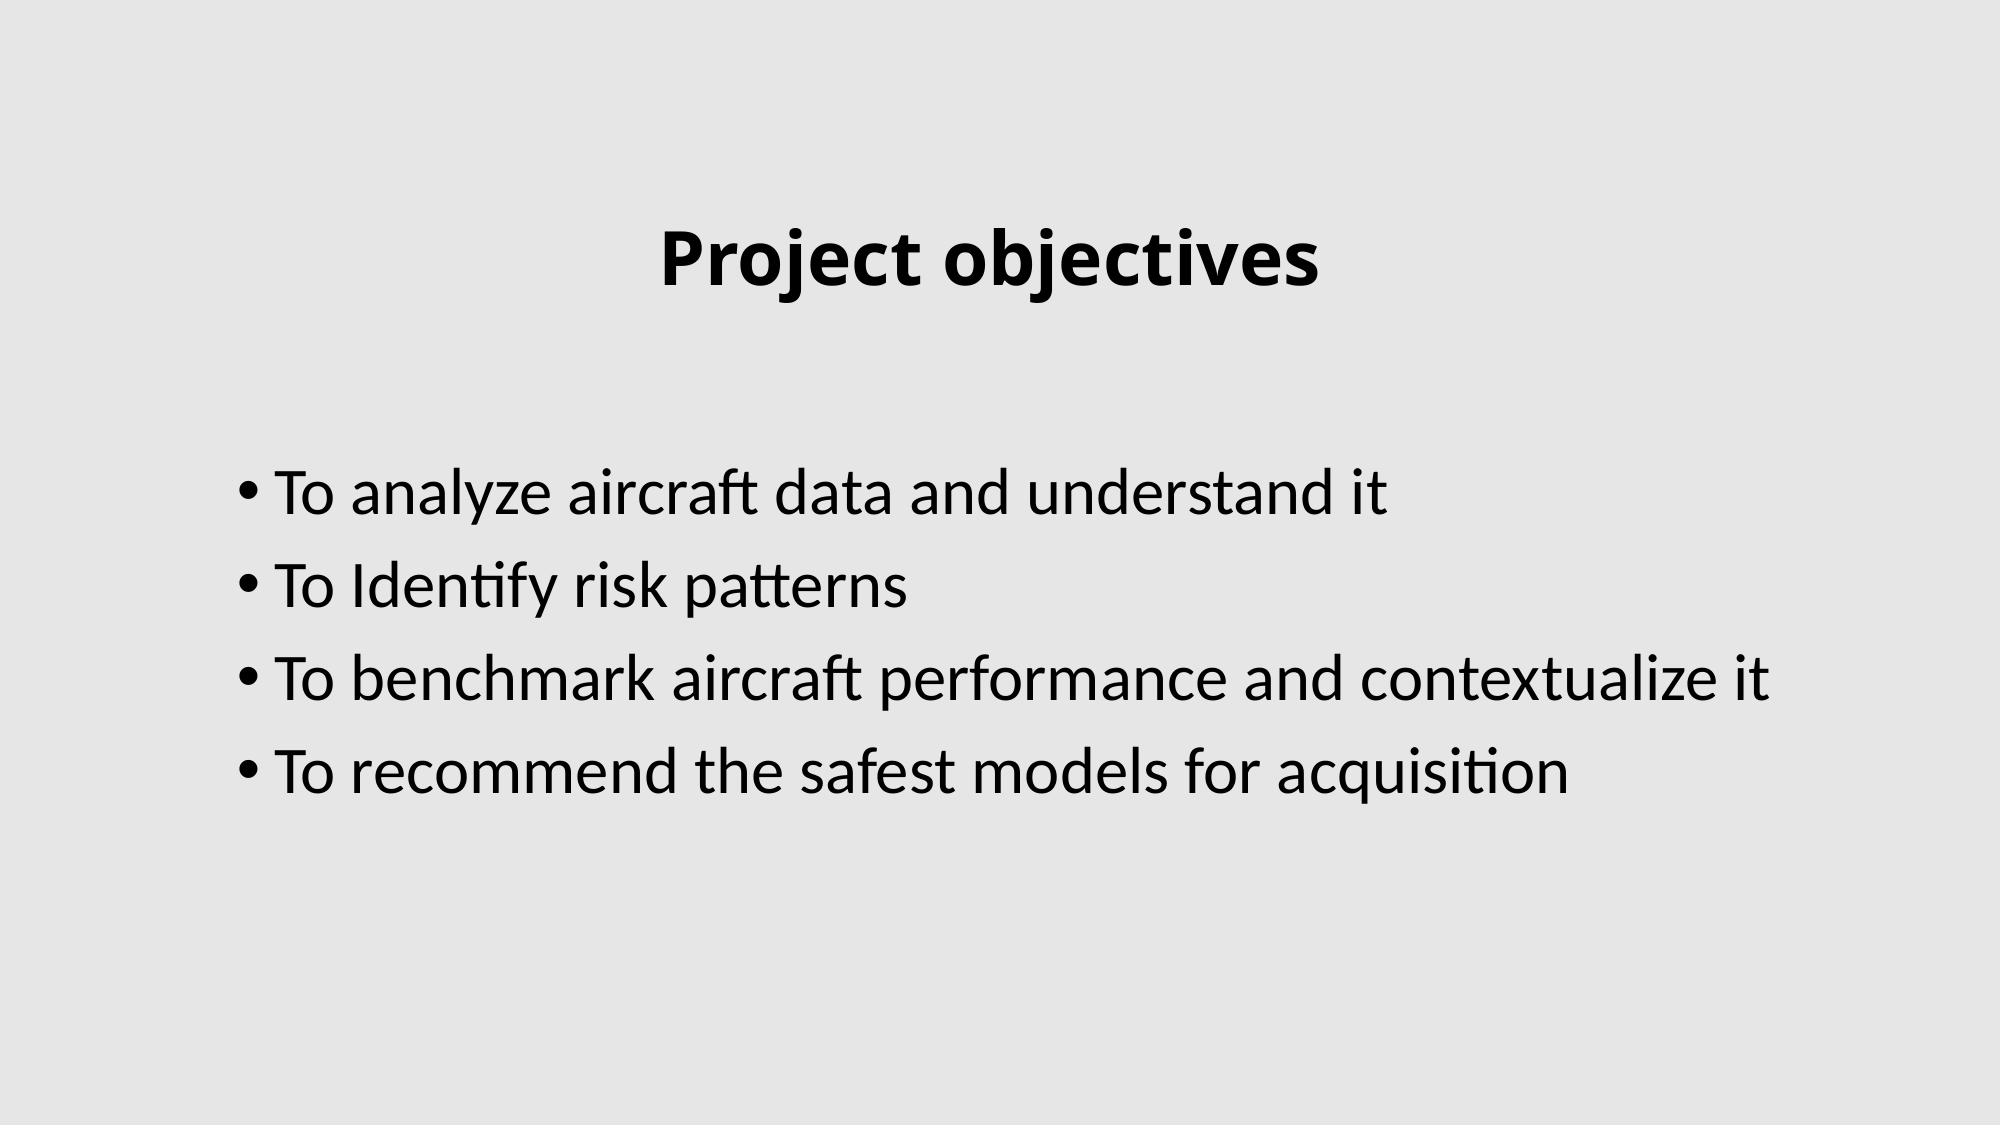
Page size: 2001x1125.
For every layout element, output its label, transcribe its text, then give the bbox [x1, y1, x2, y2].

list To analyze aircraft data and understand it To Identify risk patterns To benchmark aircraft performance and contextualize it To recommend the safest models for acquisition [221, 399, 1822, 927]
title Project objectives [221, 173, 1779, 350]
